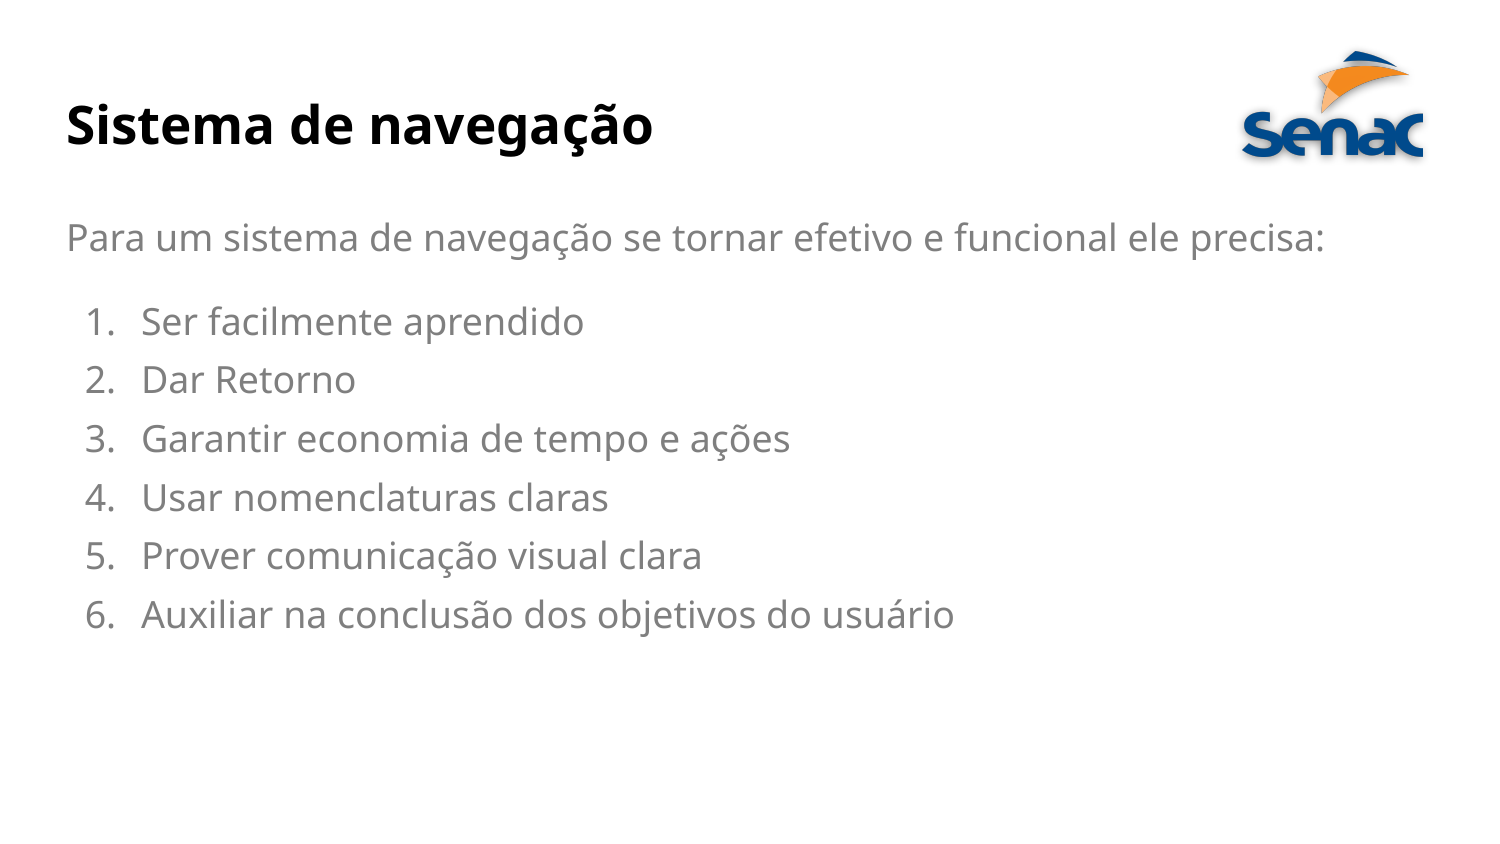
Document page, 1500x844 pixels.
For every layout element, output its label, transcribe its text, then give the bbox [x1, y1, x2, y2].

list Para um sistema de navegação se tornar efetivo e funcional ele precisa: Ser facilmente aprendido Dar Retorno Garantir economia de tempo e ações Usar nomenclaturas claras Prover comunicação visual clara Auxiliar na conclusão dos objetivos do usuário [51, 189, 1449, 750]
title Sistema de navegação [51, 72, 1243, 176]
picture [1242, 50, 1423, 157]
